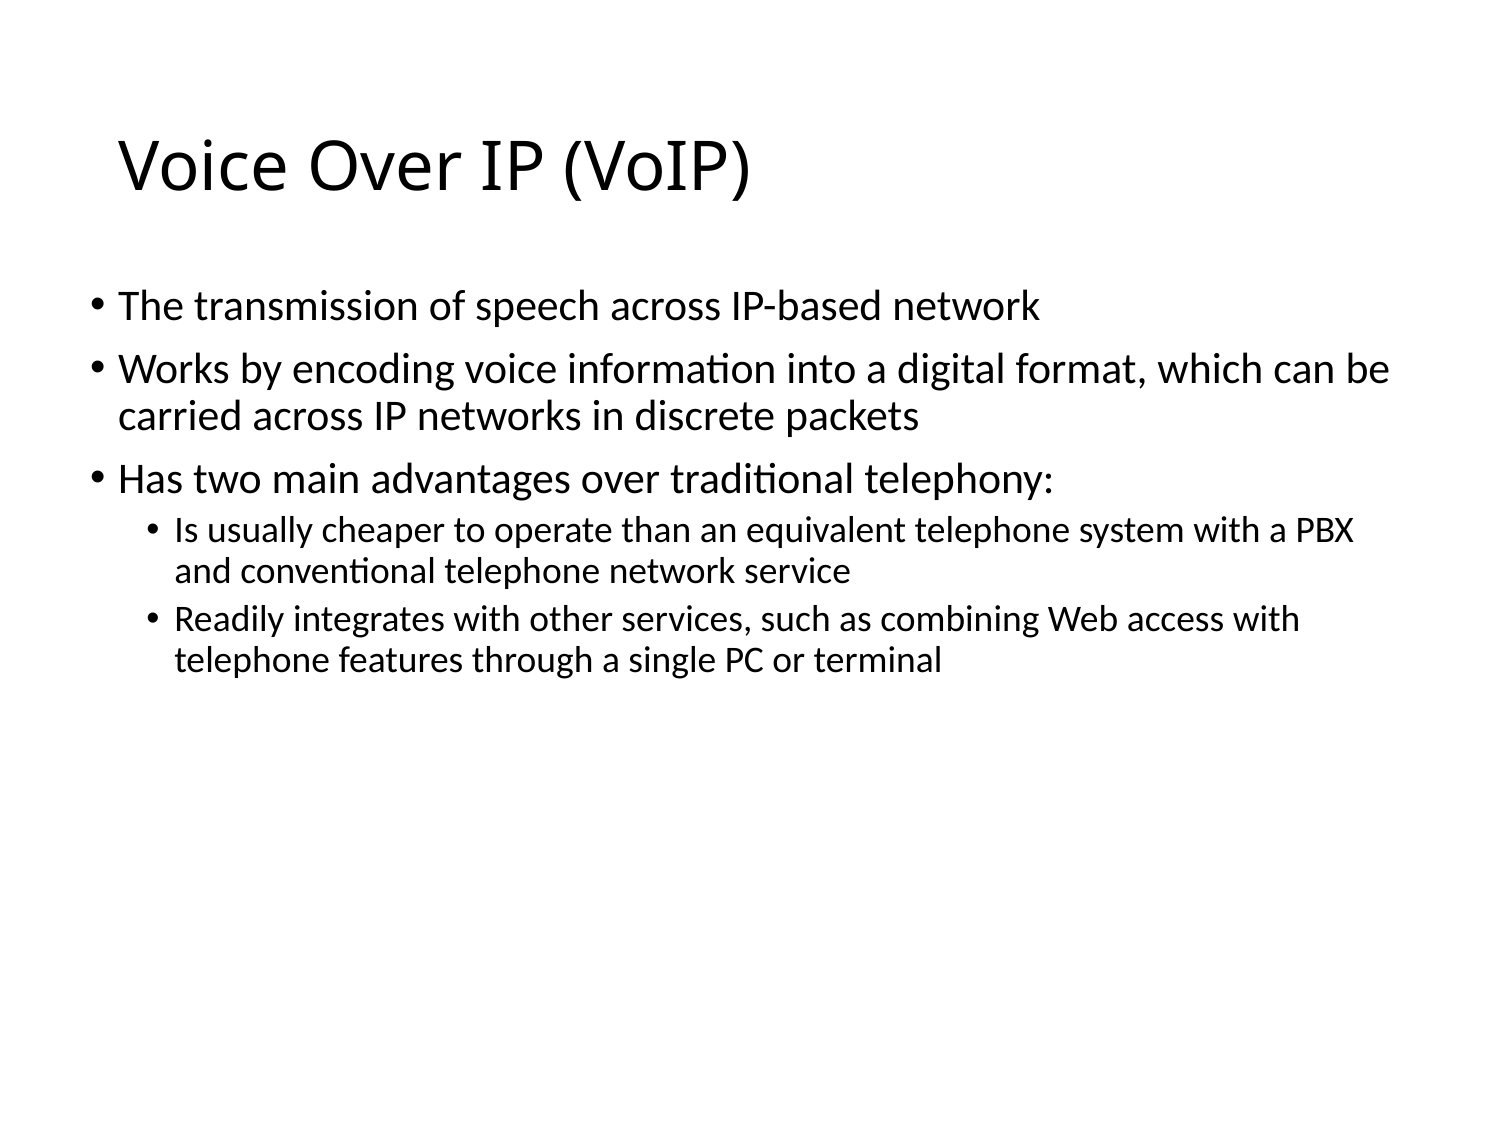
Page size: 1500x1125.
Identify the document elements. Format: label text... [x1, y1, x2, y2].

title Voice Over IP (VoIP) [103, 59, 1397, 275]
list The transmission of speech across IP-based network Works by encoding voice information into a digital format, which can be carried across IP networks in discrete packets Has two main advantages over traditional telephony: Is usually cheaper to operate than an equivalent telephone system with a PBX and conventional telephone network service Readily integrates with other services, such as combining Web access with telephone features through a single PC or terminal [75, 275, 1425, 1089]
